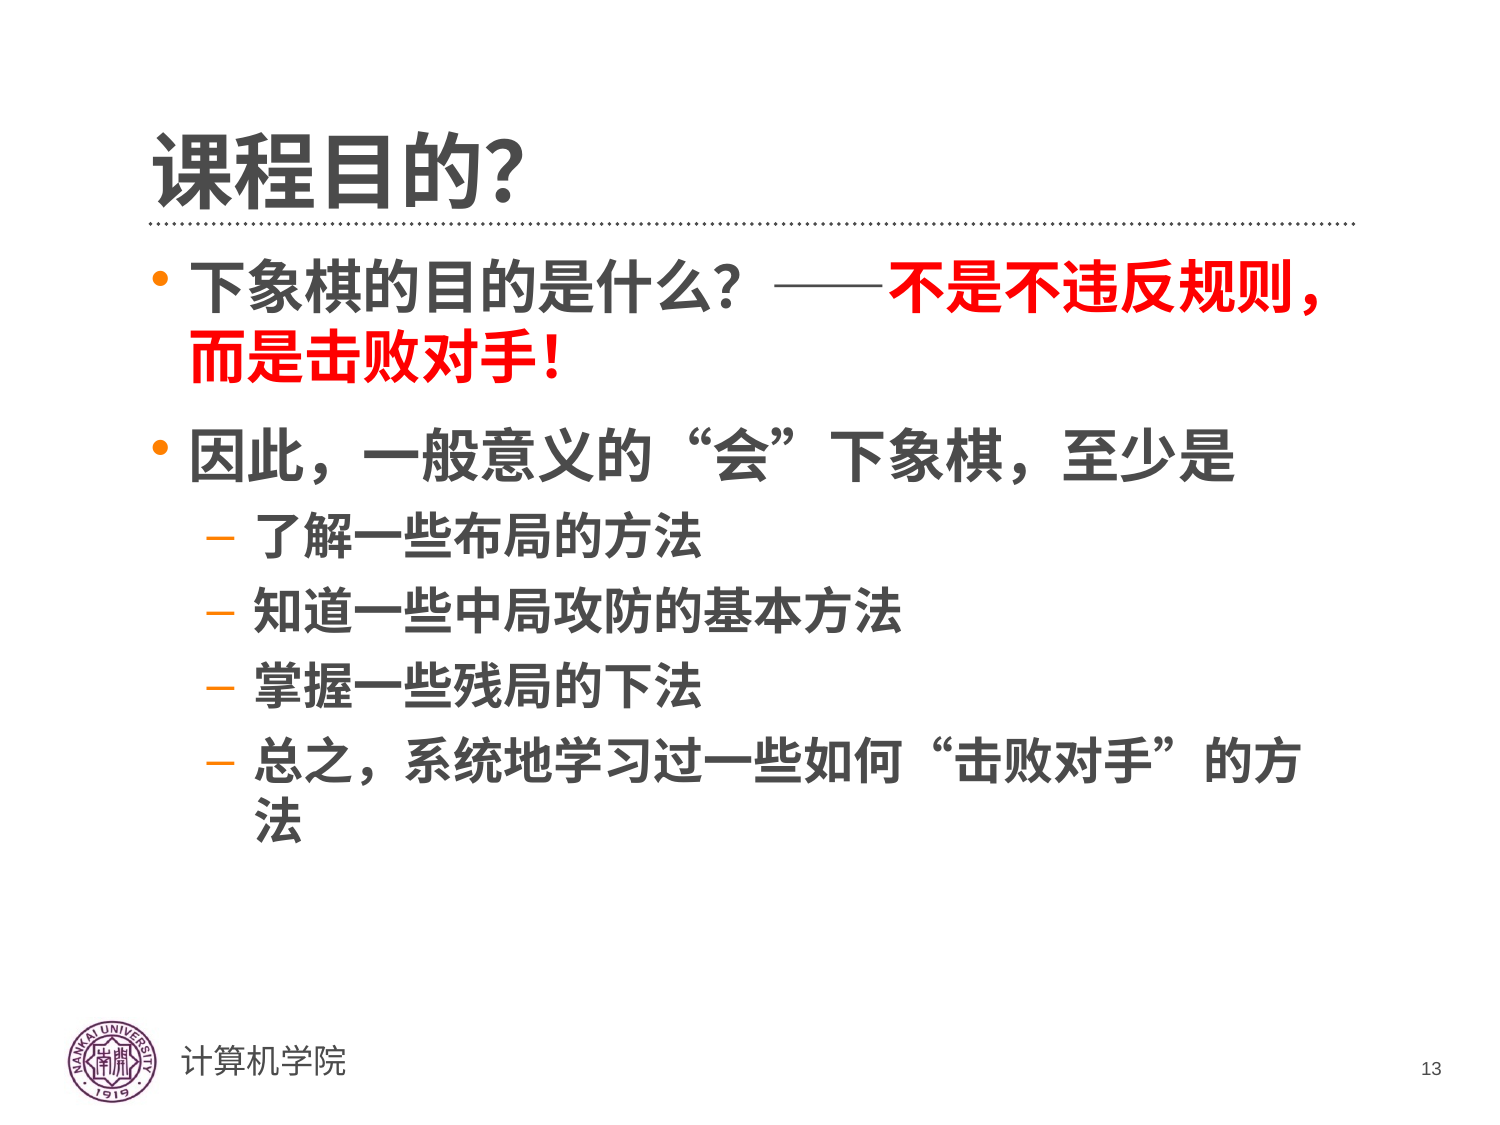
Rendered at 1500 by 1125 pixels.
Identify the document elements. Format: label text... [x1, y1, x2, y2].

list 下象棋的目的是什么？——不是不违反规则，而是击败对手！ 因此，一般意义的“会”下象棋，至少是 了解一些布局的方法 知道一些中局攻防的基本方法 掌握一些残局的下法 总之，系统地学习过一些如何“击败对手”的方法 [150, 250, 1360, 1000]
title 课程目的？ [150, 83, 1360, 221]
picture [64, 1017, 160, 1106]
slide_number 13 [1308, 1048, 1458, 1093]
